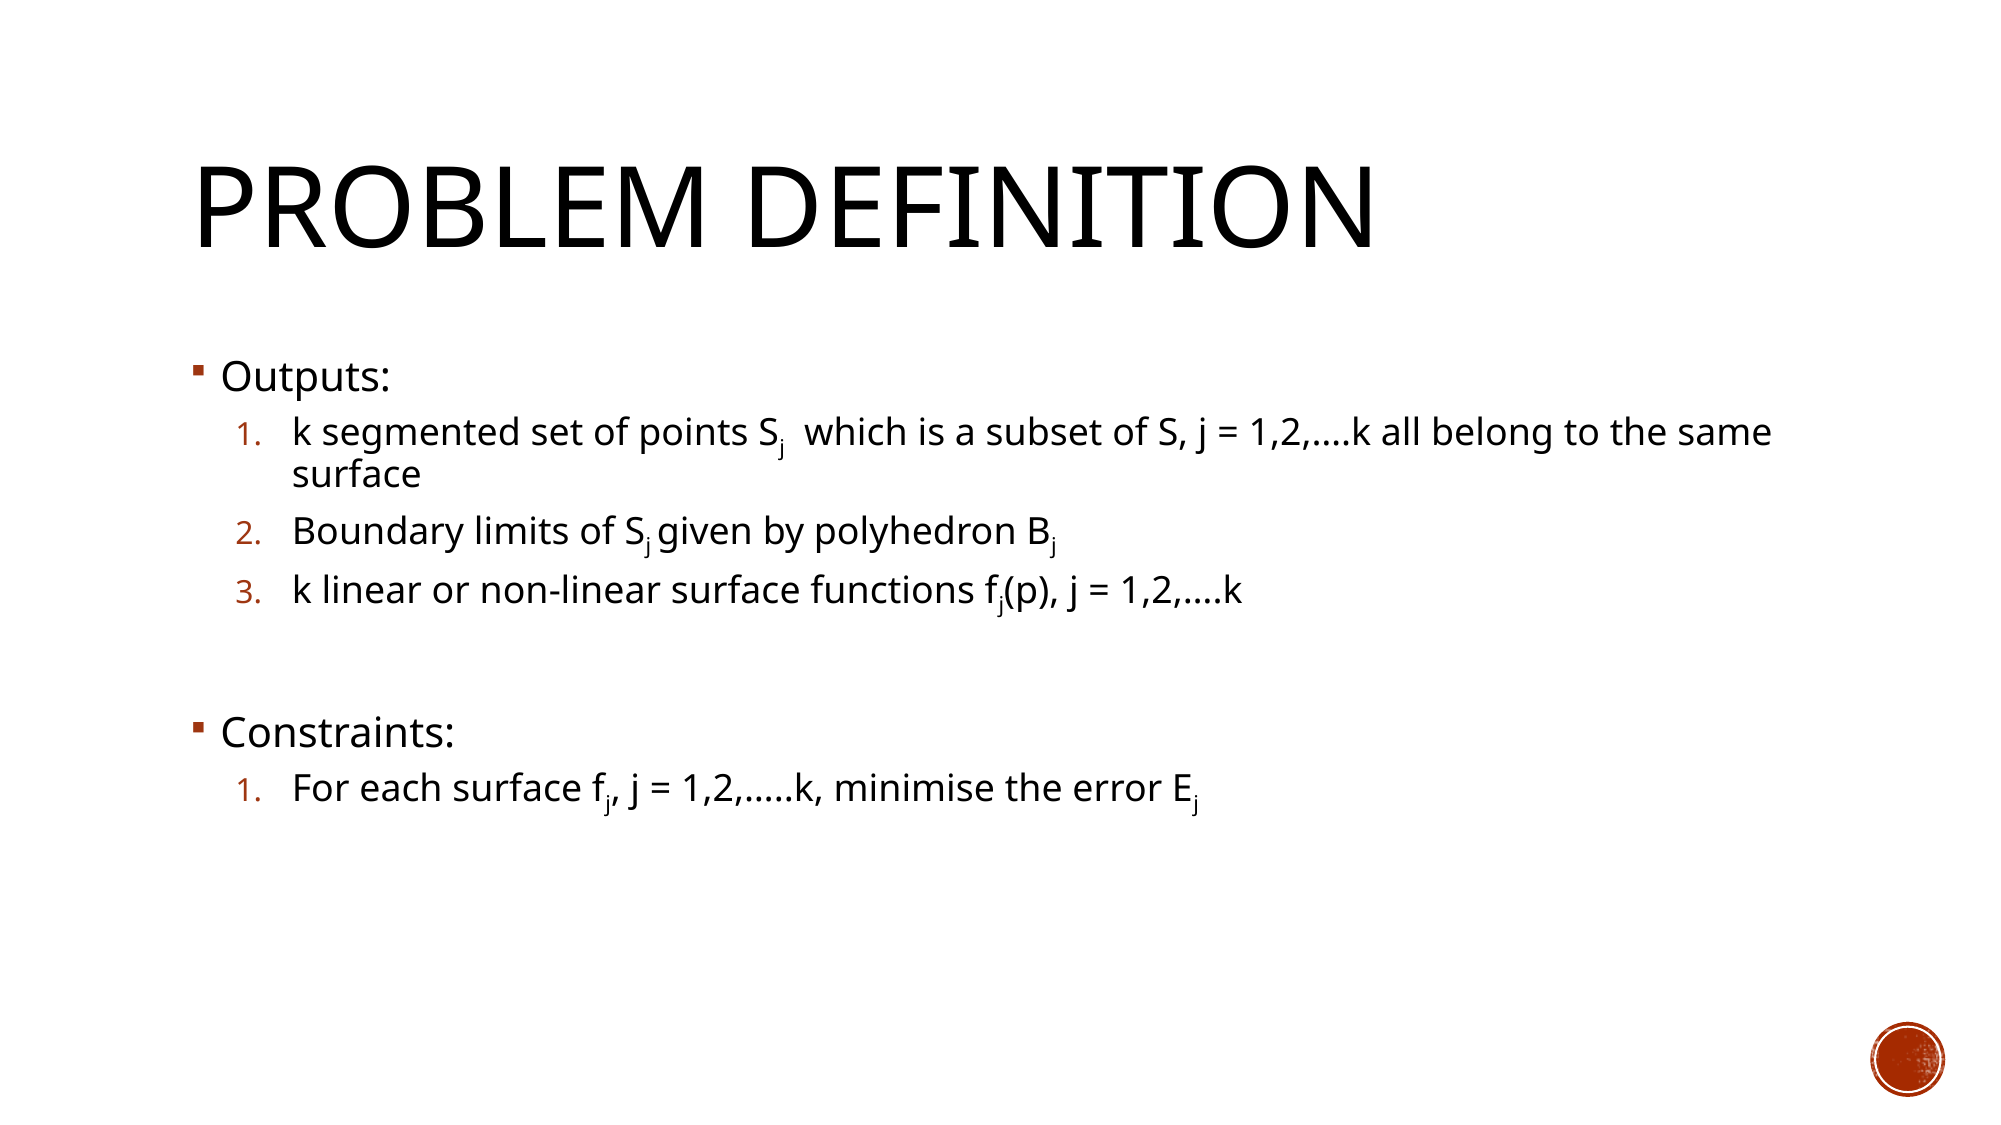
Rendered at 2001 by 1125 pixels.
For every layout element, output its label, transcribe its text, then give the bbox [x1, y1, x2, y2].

title Problem definition [175, 79, 1826, 344]
